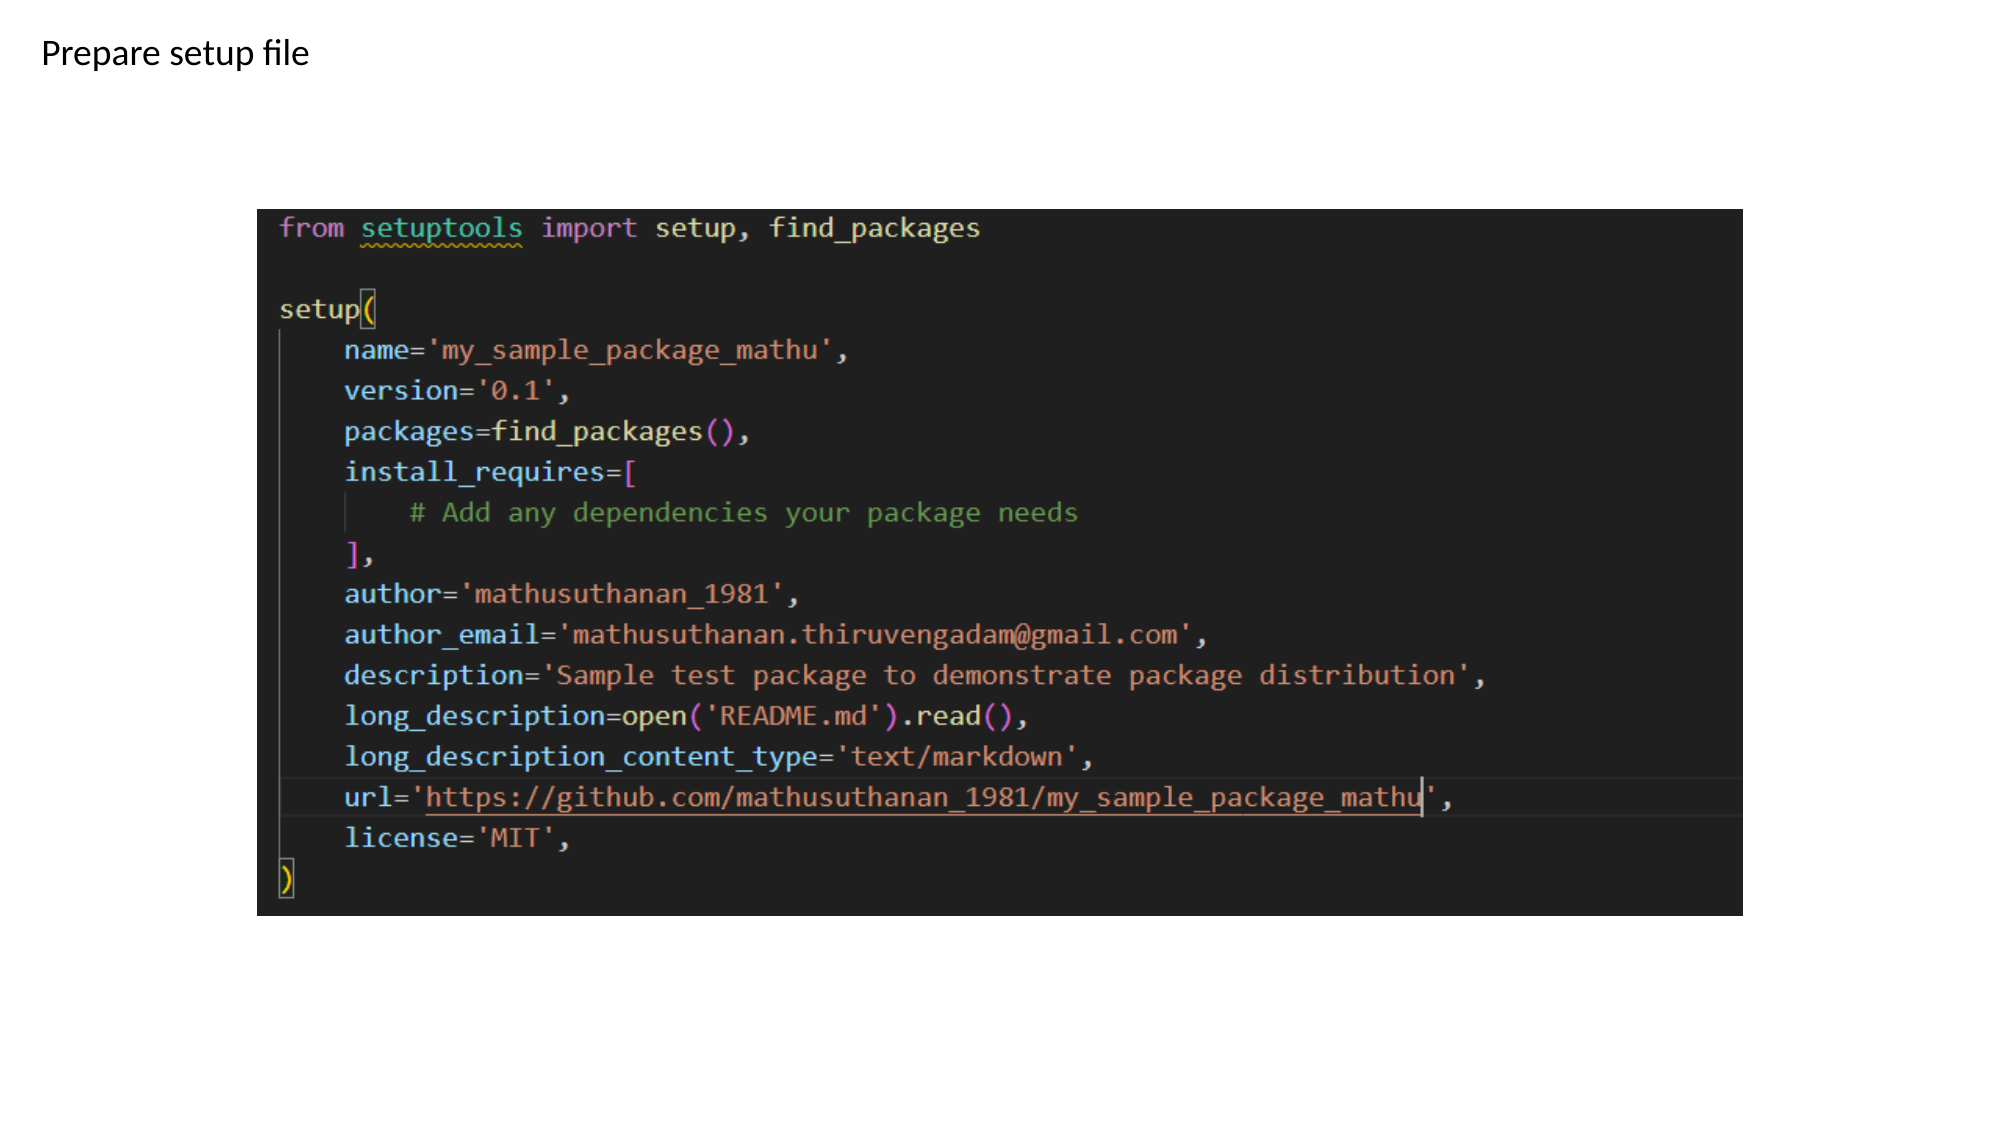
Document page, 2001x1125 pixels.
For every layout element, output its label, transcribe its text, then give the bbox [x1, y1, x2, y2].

picture [257, 209, 1743, 916]
text_box Prepare setup file [26, 20, 326, 126]
